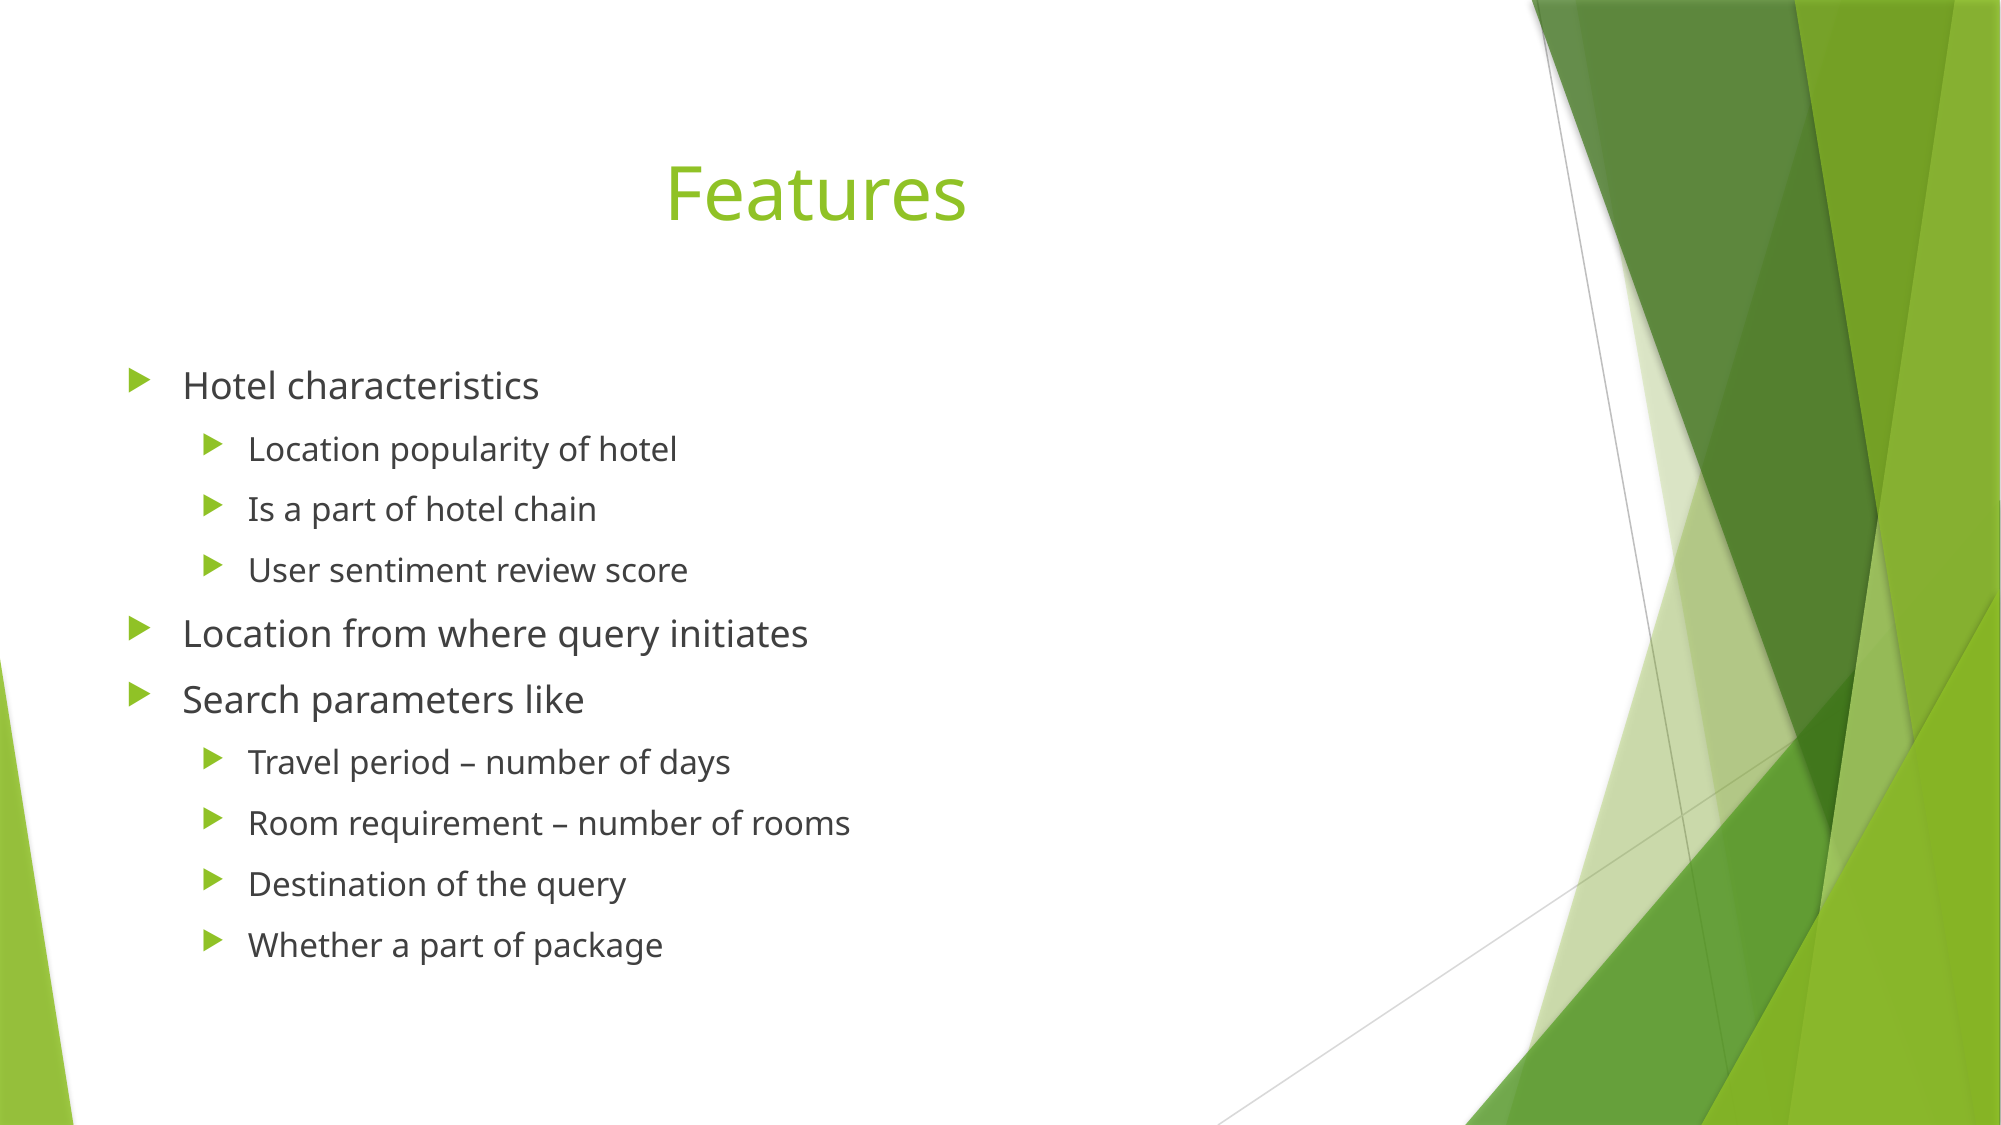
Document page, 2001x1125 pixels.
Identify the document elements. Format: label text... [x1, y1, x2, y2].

title Features [111, 137, 1522, 354]
list Hotel characteristics Location popularity of hotel Is a part of hotel chain User sentiment review score Location from where query initiates Search parameters like Travel period – number of days Room requirement – number of rooms Destination of the query Whether a part of package [111, 354, 1522, 992]
